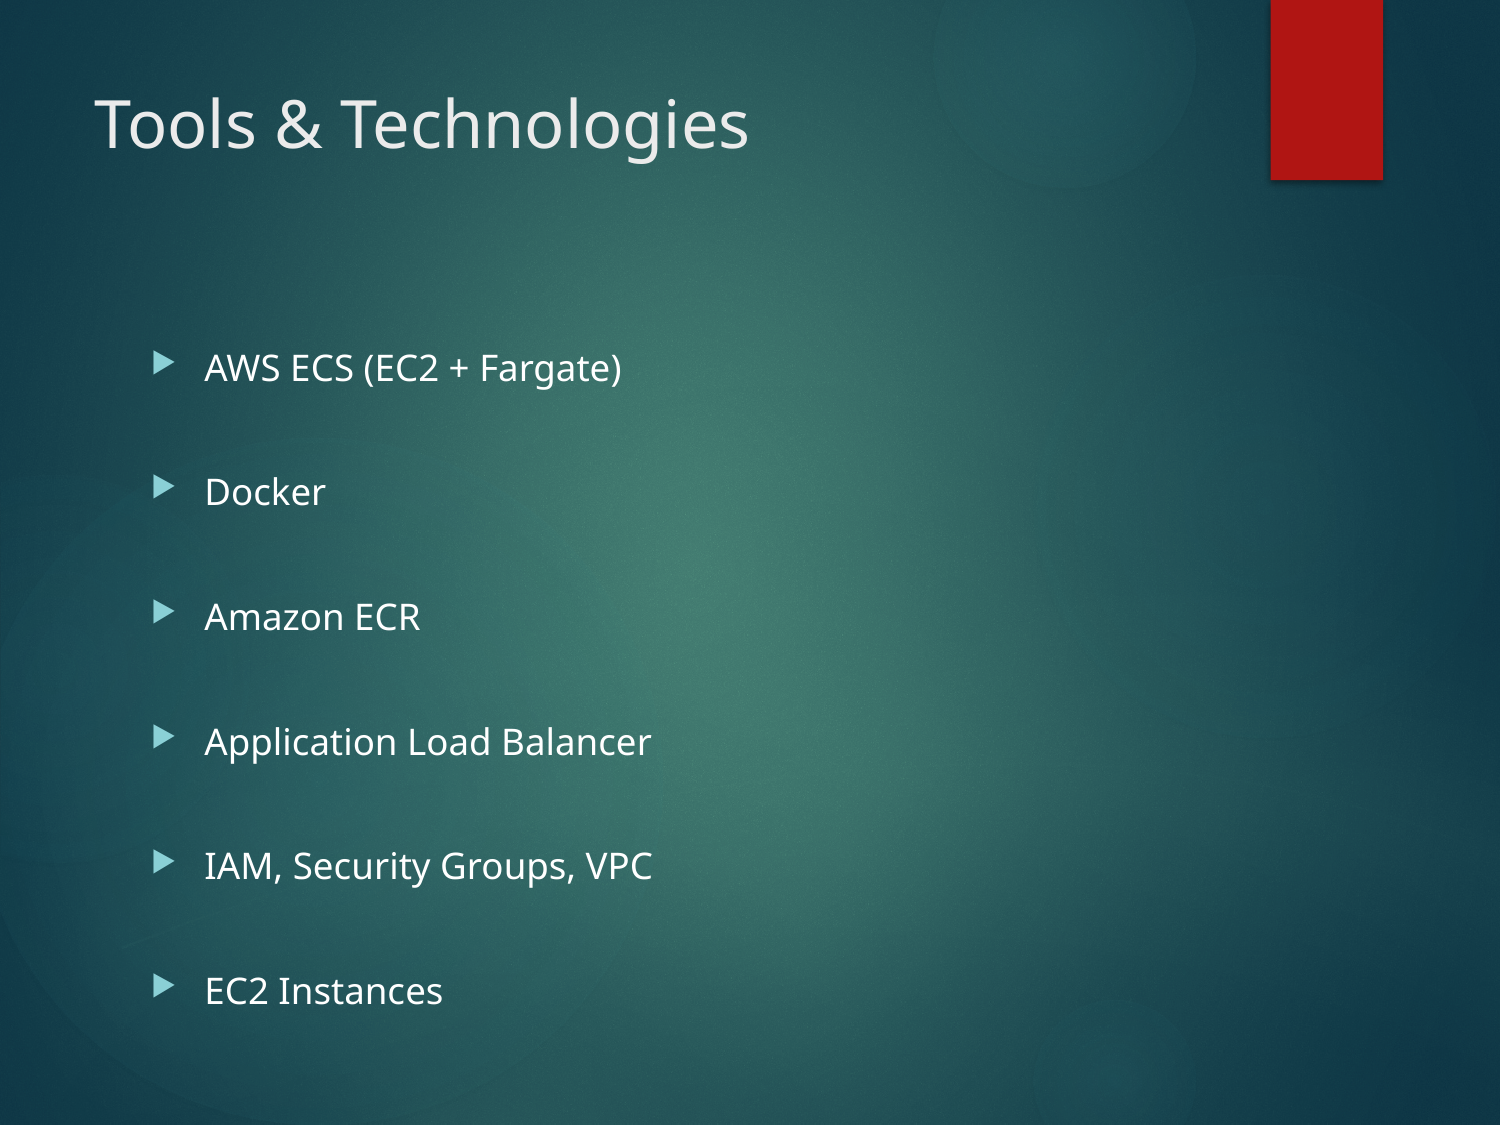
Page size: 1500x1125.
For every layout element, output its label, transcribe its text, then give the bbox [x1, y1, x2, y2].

title Tools & Technologies [79, 74, 1237, 304]
list AWS ECS (EC2 + Fargate) Docker Amazon ECR Application Load Balancer IAM, Security Groups, VPC EC2 Instances [135, 336, 1237, 1025]
